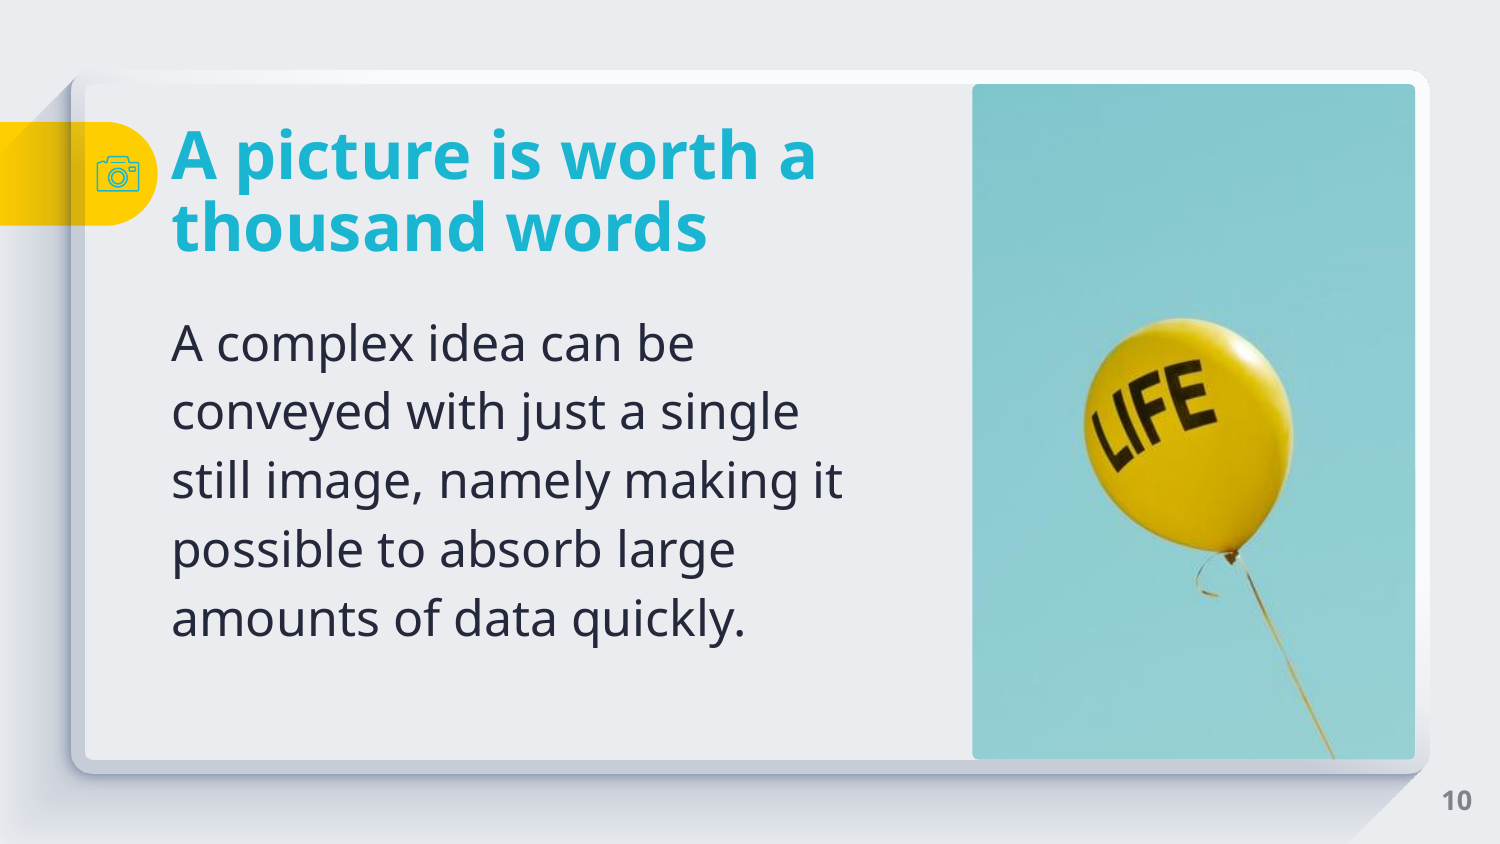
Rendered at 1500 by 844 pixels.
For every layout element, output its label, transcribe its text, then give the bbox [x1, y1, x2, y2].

slide_number ‹#› [1414, 759, 1500, 844]
picture [0, 0, 1500, 844]
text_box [97, 156, 139, 192]
list A complex idea can be conveyed with just a single still image, namely making it possible to absorb large amounts of data quickly. [171, 301, 875, 694]
title A picture is worth a thousand words [171, 121, 875, 226]
